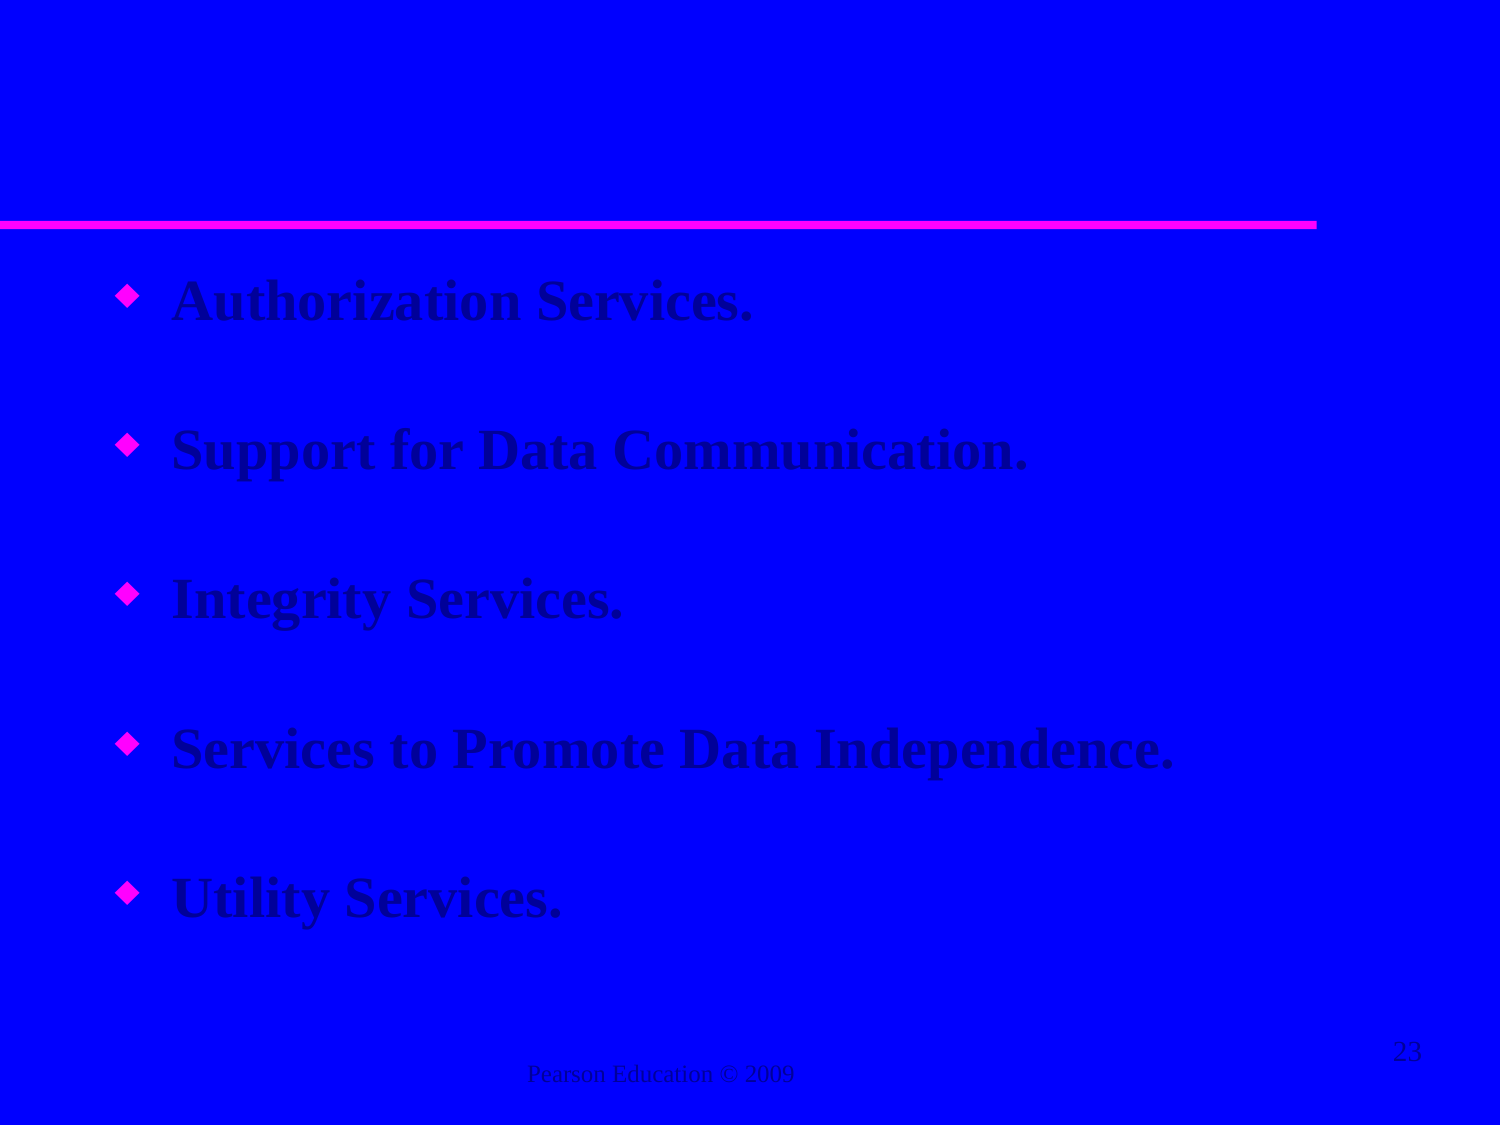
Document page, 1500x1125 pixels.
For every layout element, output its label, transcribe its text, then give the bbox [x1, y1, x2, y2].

text_box Pearson Education © 2009 [512, 1050, 1038, 1095]
title Functions of a DBMS [62, 43, 1338, 225]
slide_number 23 [1125, 1012, 1438, 1088]
list Authorization Services. Support for Data Communication. Integrity Services. Services to Promote Data Independence. Utility Services. [99, 262, 1368, 938]
